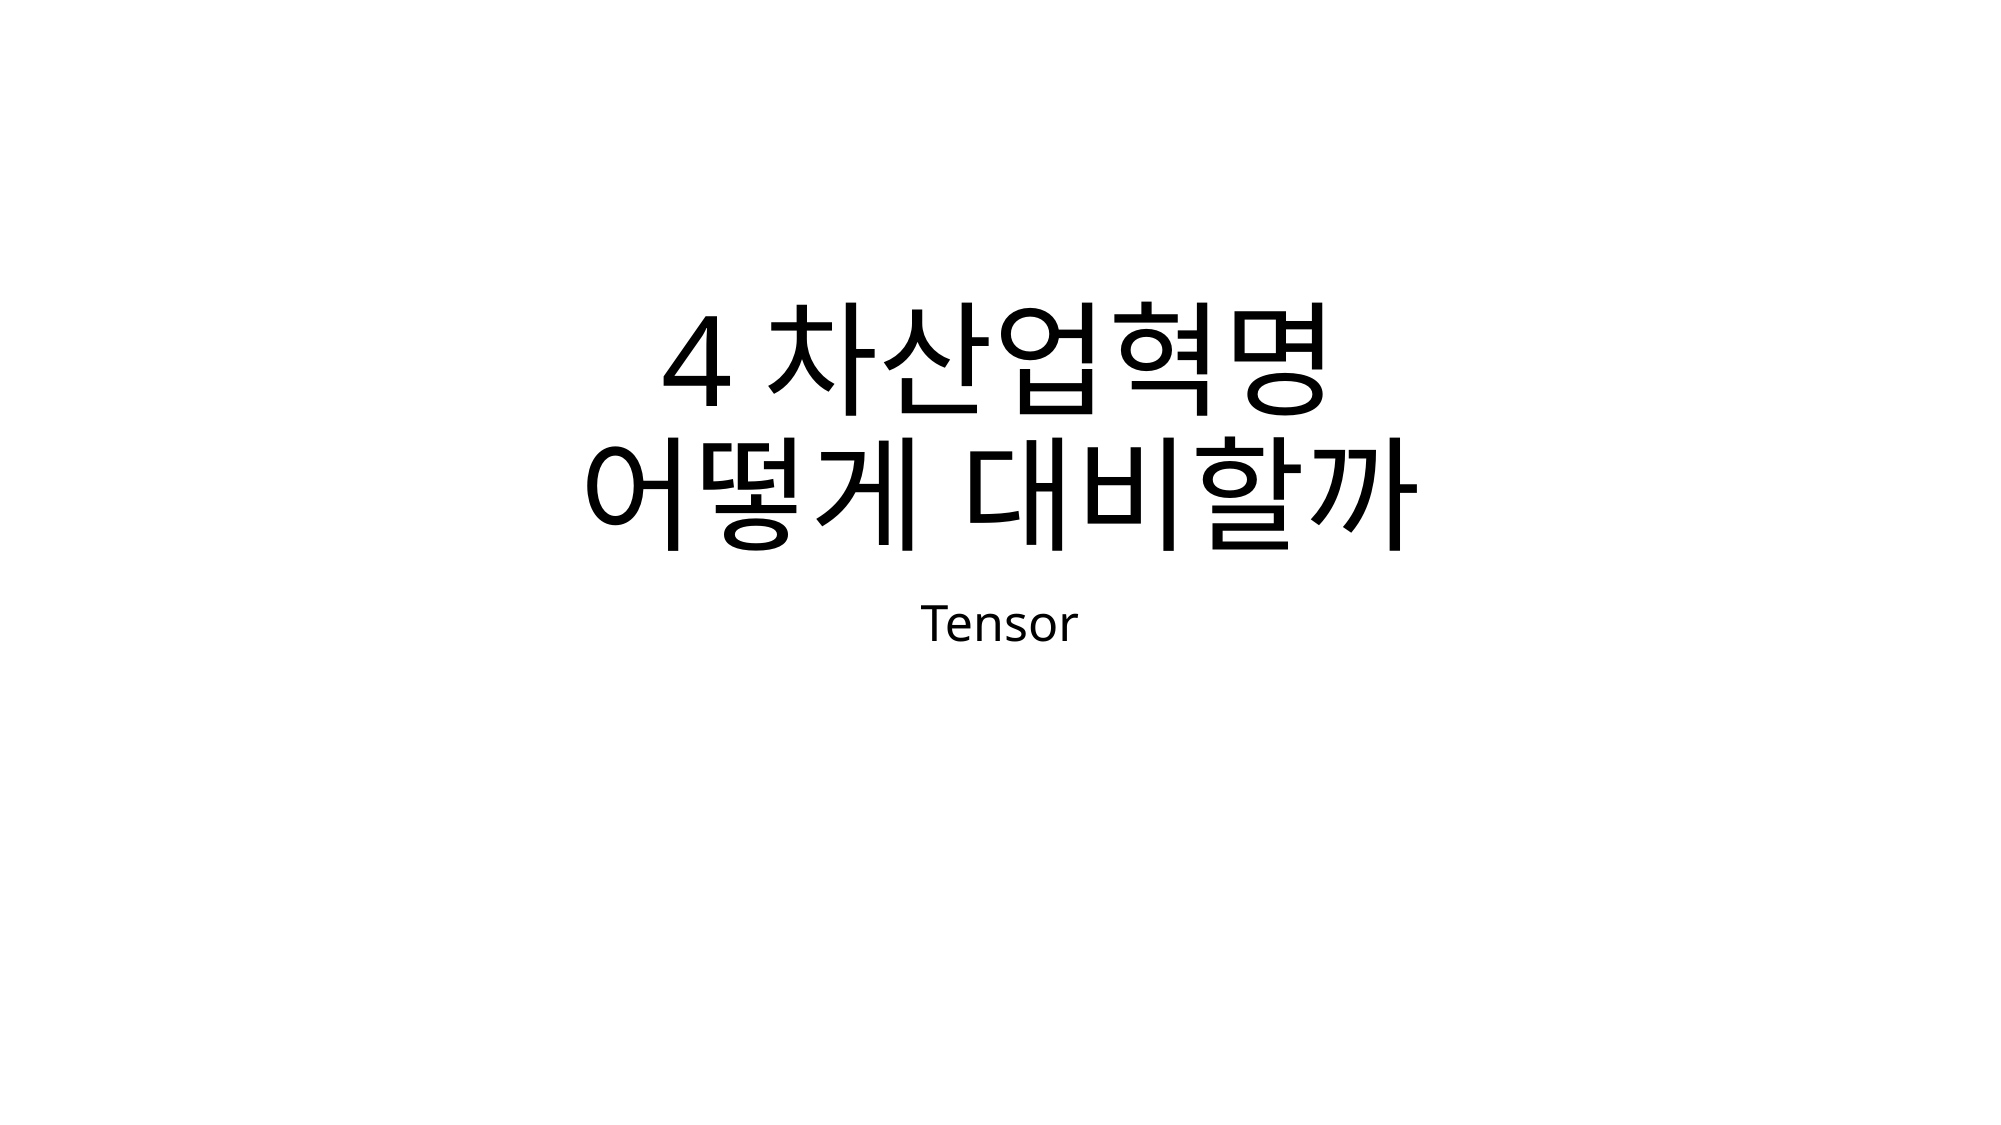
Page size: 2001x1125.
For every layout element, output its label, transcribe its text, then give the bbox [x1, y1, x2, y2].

title 4차산업혁명 어떻게 대비할까 [249, 184, 1750, 576]
subtitle Tensor [249, 590, 1750, 863]
